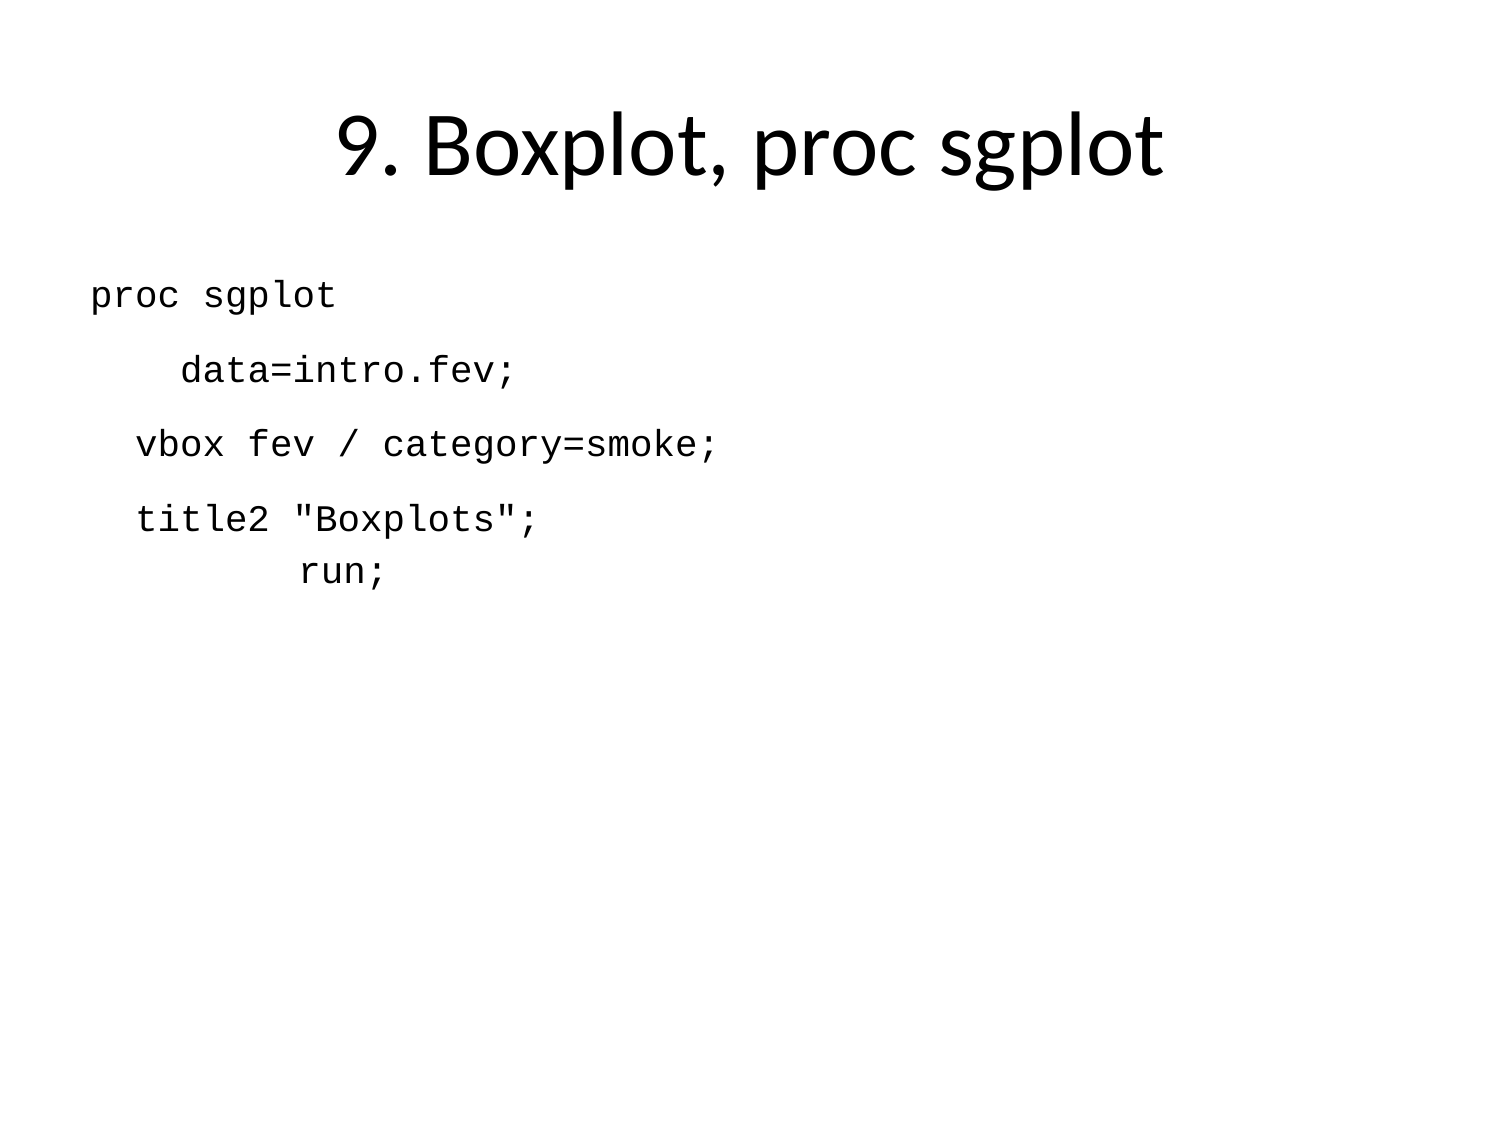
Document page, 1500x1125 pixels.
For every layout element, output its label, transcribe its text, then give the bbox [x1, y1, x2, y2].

list proc sgplot data=intro.fev; vbox fev / category=smoke; title2 "Boxplots"; run; [75, 262, 1425, 1005]
title 9. Boxplot, proc sgplot [75, 45, 1425, 233]
